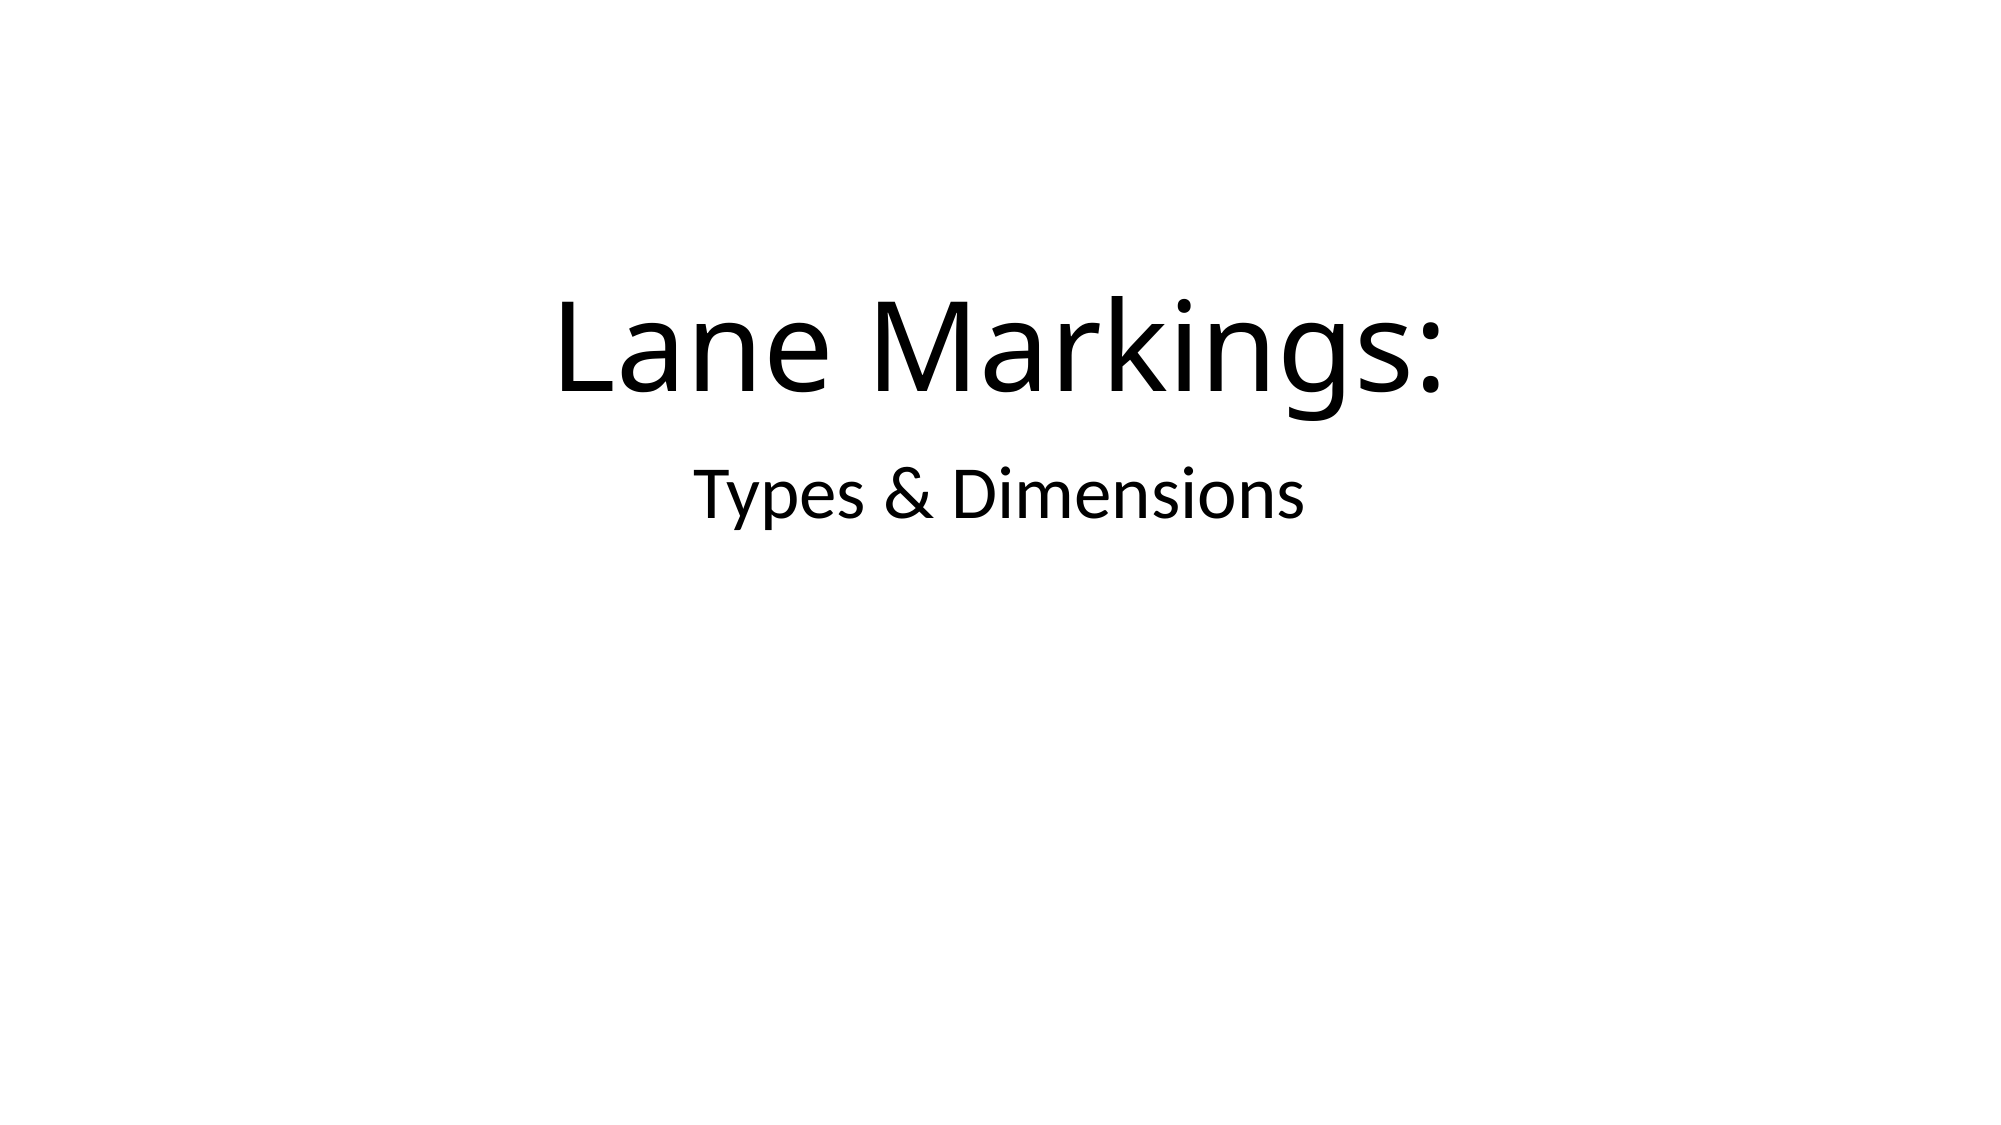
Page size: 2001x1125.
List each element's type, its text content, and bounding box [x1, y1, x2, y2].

title Lane Markings: [249, 184, 1750, 446]
subtitle Types & Dimensions [249, 446, 1750, 863]
